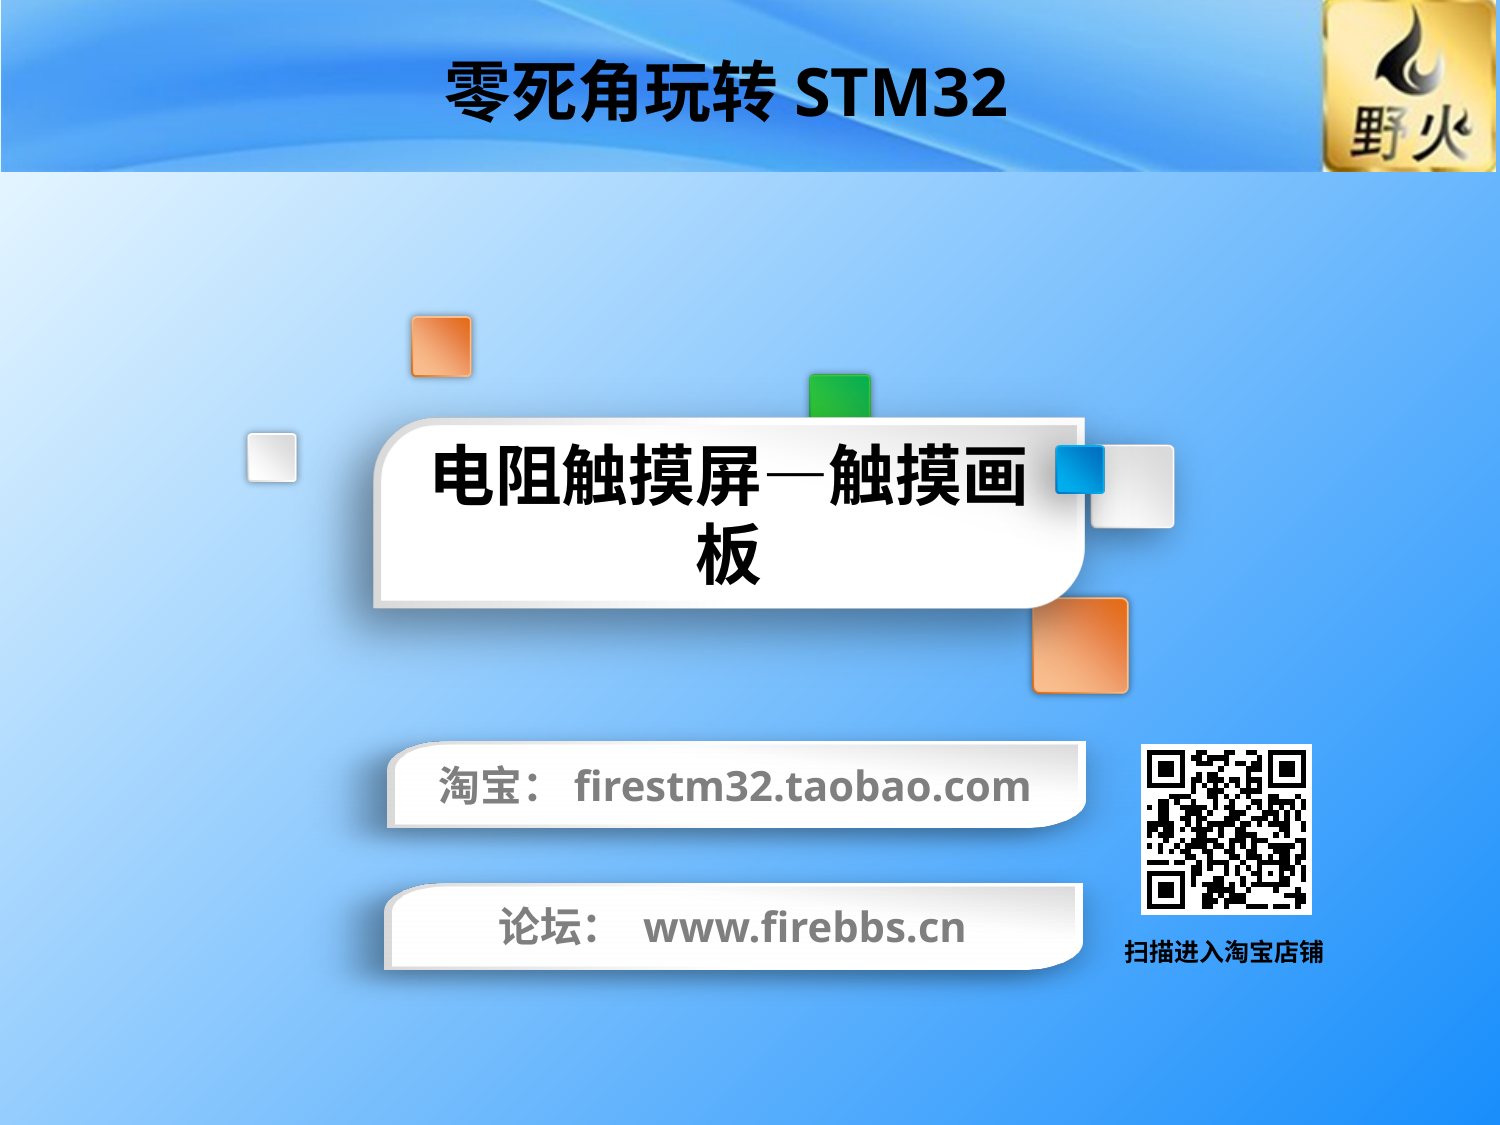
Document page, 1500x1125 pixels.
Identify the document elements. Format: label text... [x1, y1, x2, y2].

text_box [979, 390, 1153, 565]
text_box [235, 420, 309, 495]
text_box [1152, 395, 1224, 598]
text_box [277, 361, 1148, 702]
picture [1, 0, 1496, 172]
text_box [291, 715, 1147, 855]
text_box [398, 302, 485, 360]
picture [1141, 744, 1312, 915]
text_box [289, 857, 1145, 1012]
text_box 扫描进入淘宝店铺 [1148, 928, 1341, 974]
